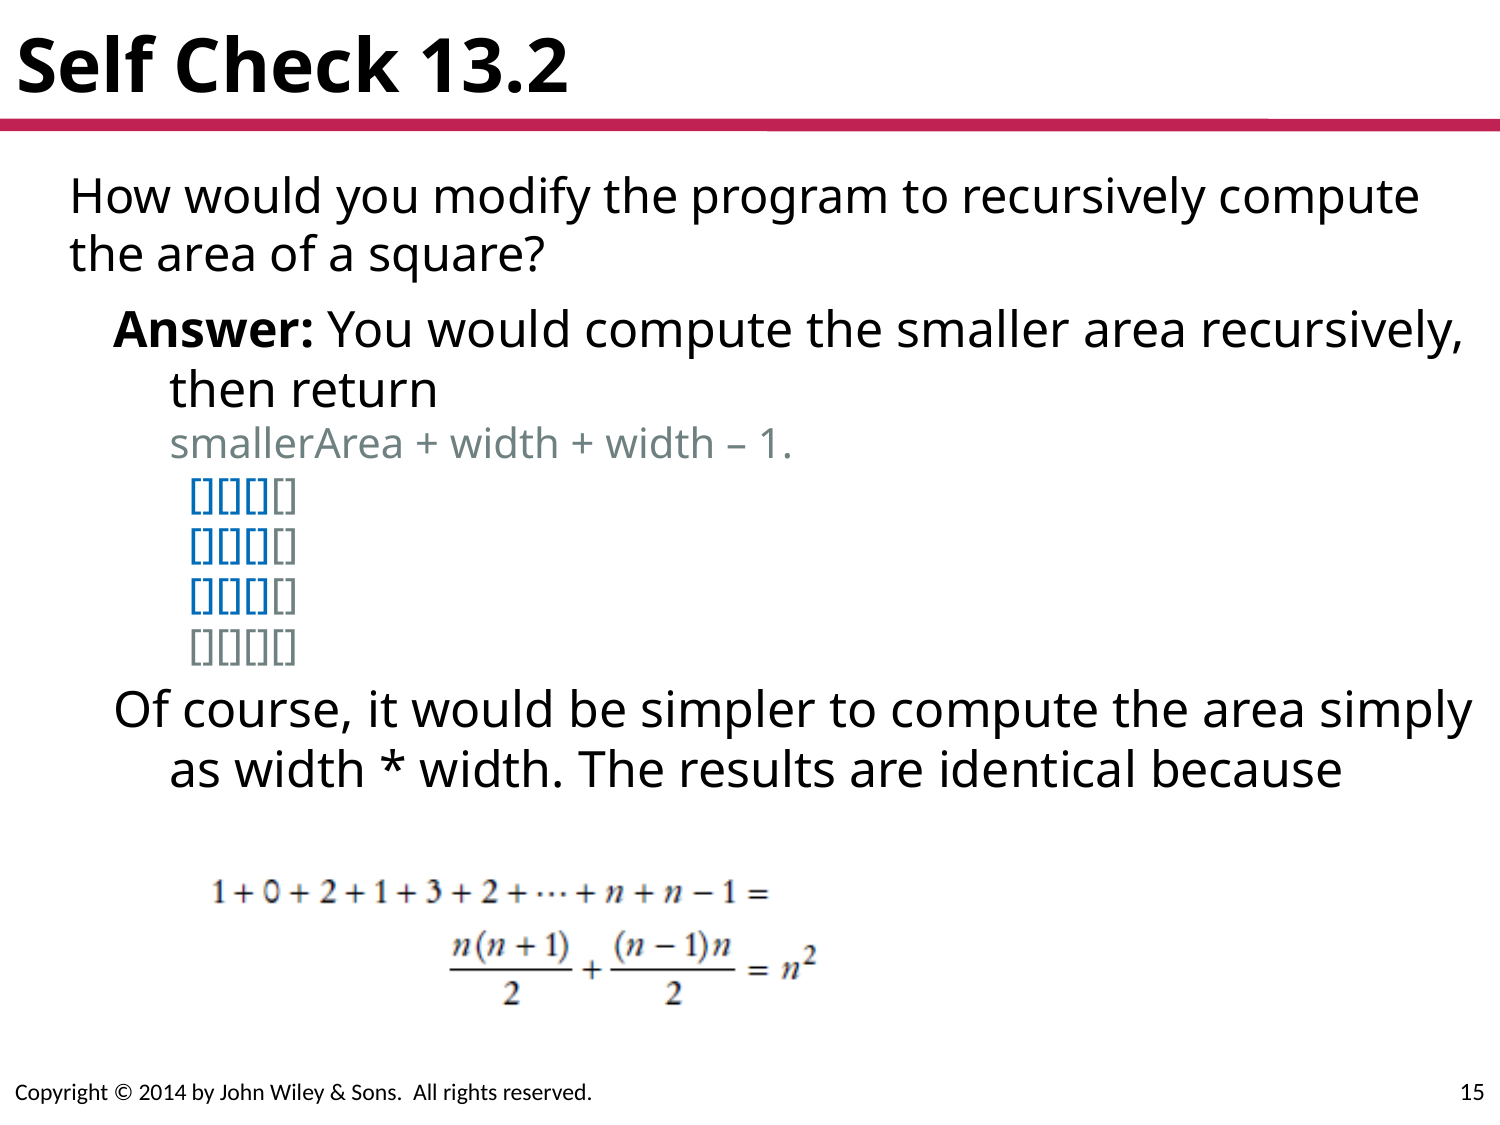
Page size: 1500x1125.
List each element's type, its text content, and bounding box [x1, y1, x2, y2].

list How would you modify the program to recursively compute the area of a square? [0, 157, 1499, 290]
list Answer: You would compute the smaller area recursively, then return smallerArea + width + width – 1. [][][][] [][][][] [][][][] [][][][] Of course, it would be simpler to compute the area simply as width * width. The results are identical because [98, 290, 1499, 862]
title Self Check 13.2 [1, 0, 1500, 125]
picture [188, 861, 834, 1021]
